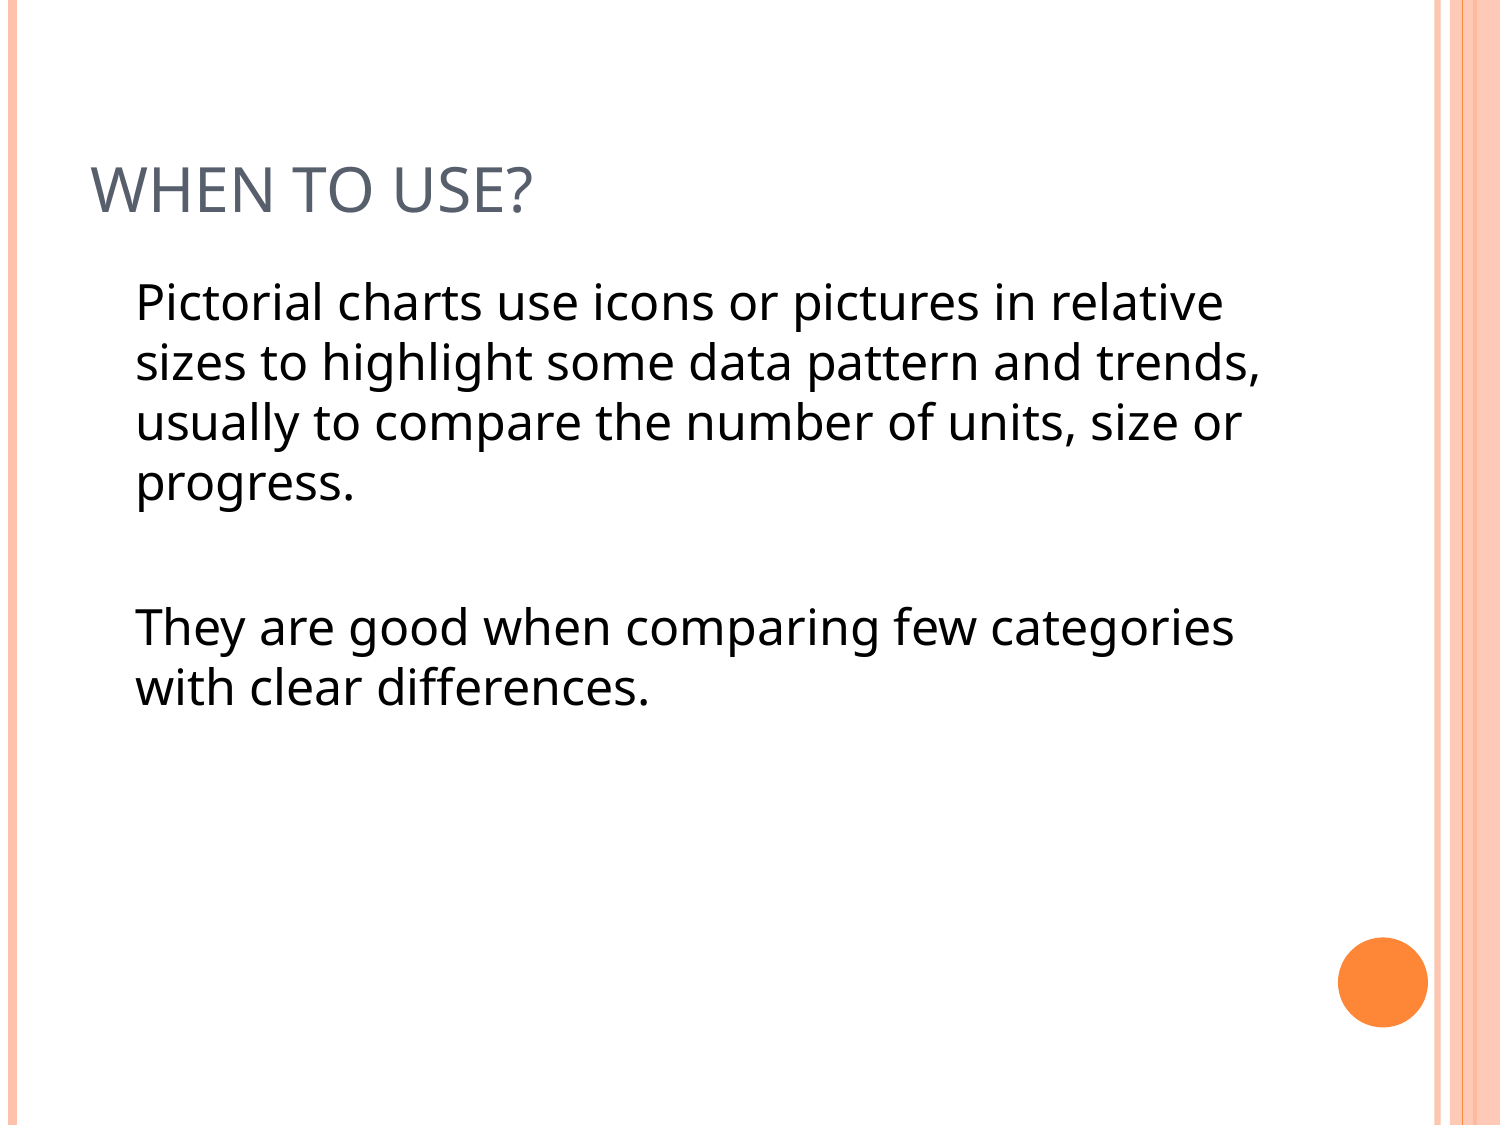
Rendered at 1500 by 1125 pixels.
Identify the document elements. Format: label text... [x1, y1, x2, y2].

list Pictorial charts use icons or pictures in relative sizes to highlight some data pattern and trends, usually to compare the number of units, size or progress. They are good when comparing few categories with clear differences. [75, 262, 1300, 1062]
title When to use? [75, 45, 1300, 233]
slide_number [1333, 940, 1434, 1027]
